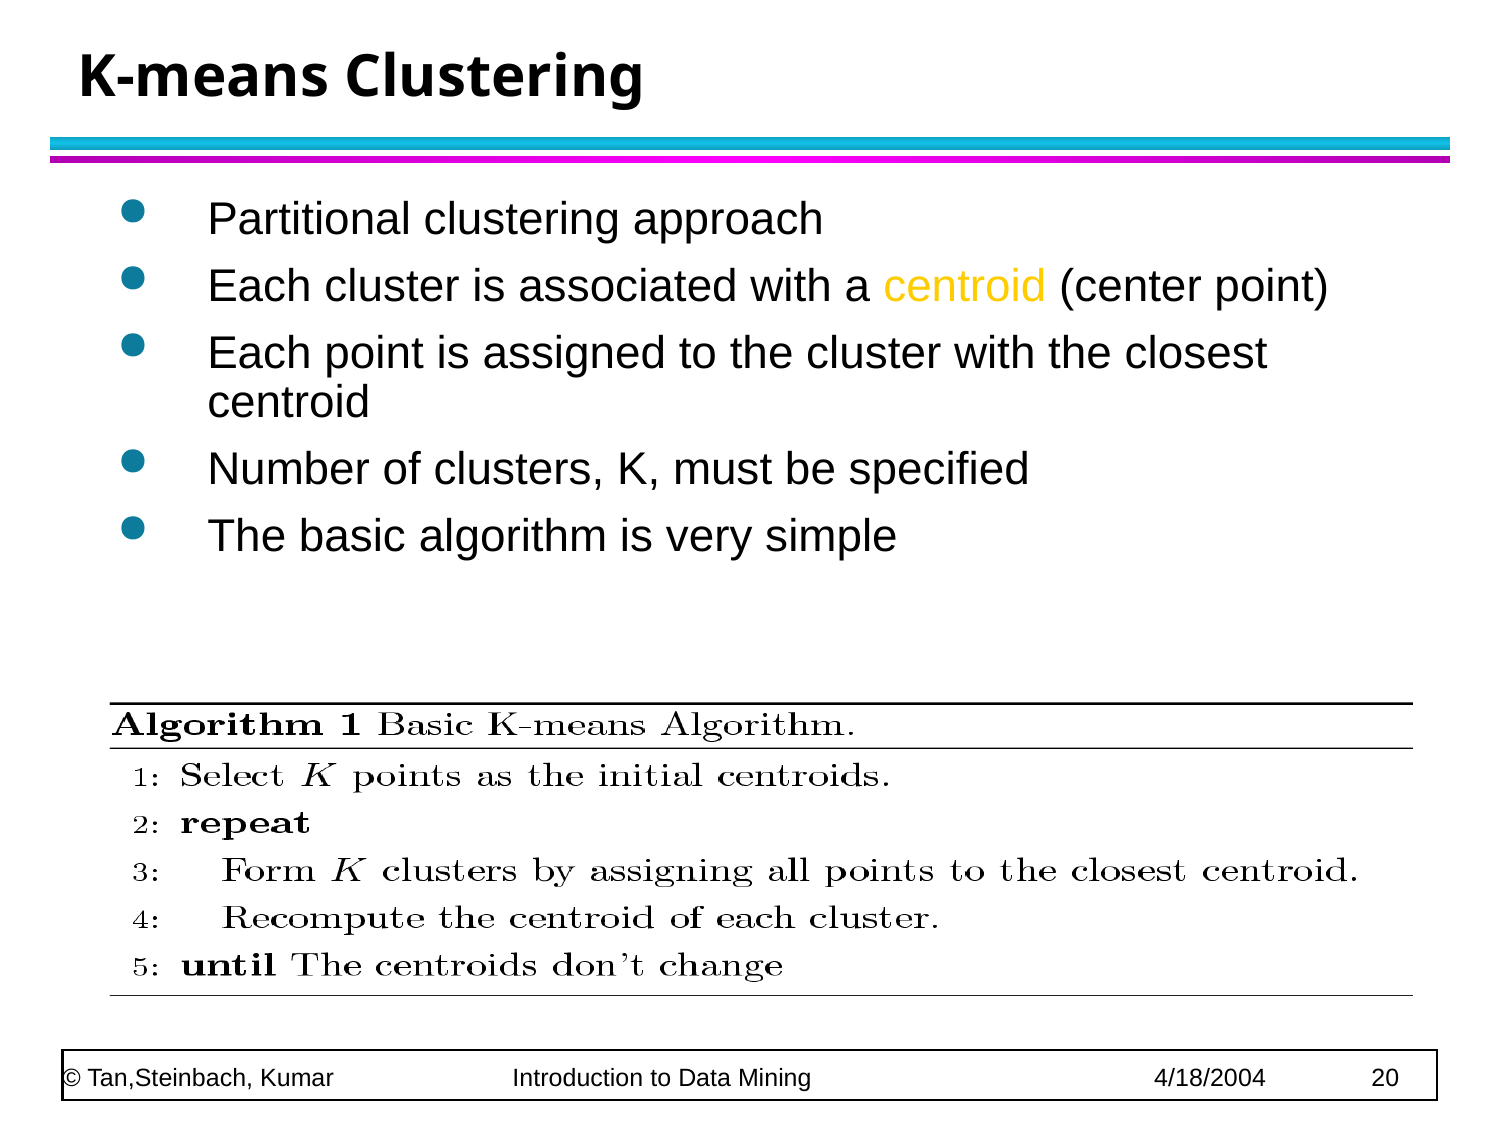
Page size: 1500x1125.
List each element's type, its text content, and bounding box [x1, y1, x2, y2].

list Partitional clustering approach Each cluster is associated with a centroid (center point) Each point is assigned to the cluster with the closest centroid Number of clusters, K, must be specified The basic algorithm is very simple [104, 186, 1418, 349]
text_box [74, 677, 1413, 1026]
title K-means Clustering [61, 24, 1422, 117]
